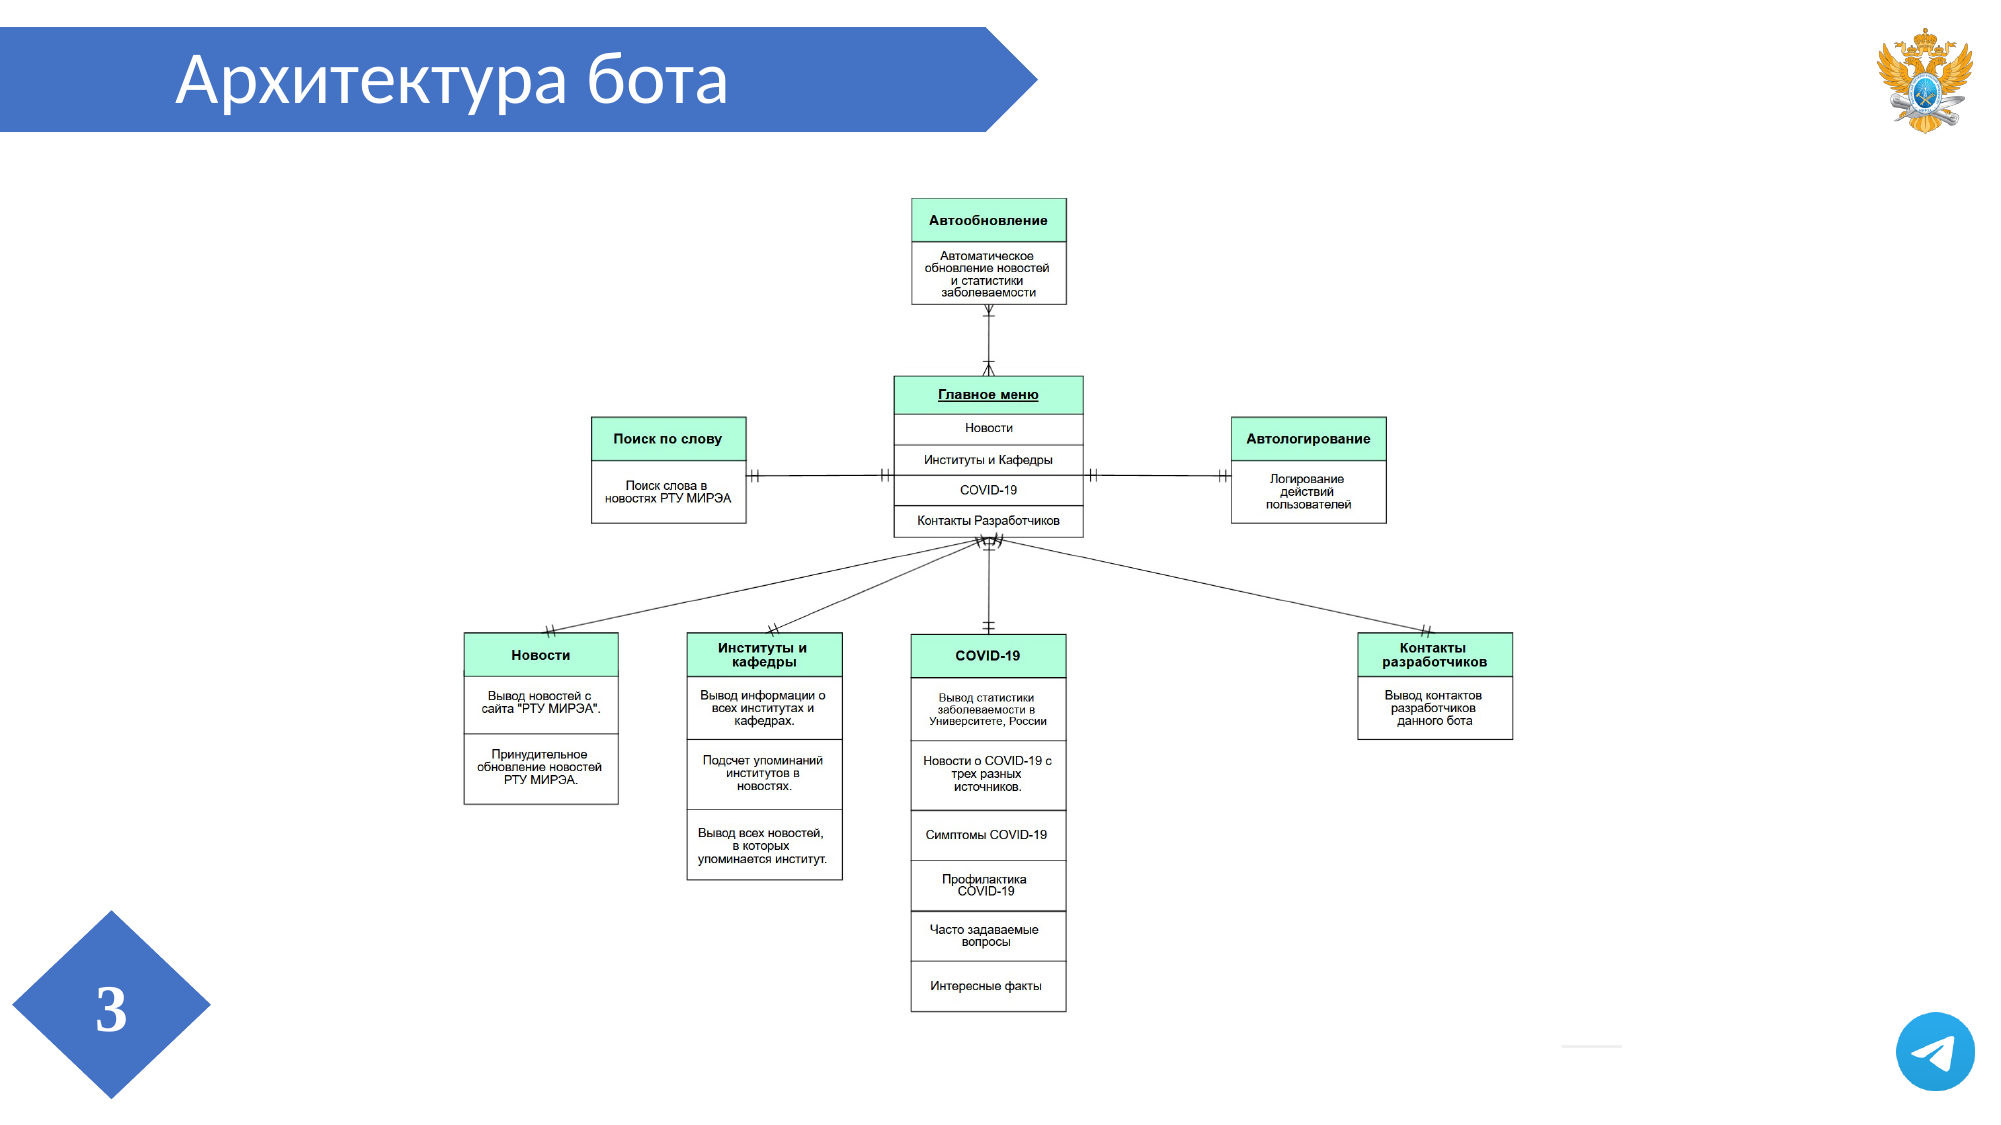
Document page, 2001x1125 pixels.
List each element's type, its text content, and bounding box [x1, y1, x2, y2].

picture [1877, 28, 1973, 134]
picture [1896, 1012, 1975, 1091]
picture [402, 197, 1622, 1048]
text_box 3 [12, 910, 211, 1100]
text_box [0, 27, 1038, 132]
